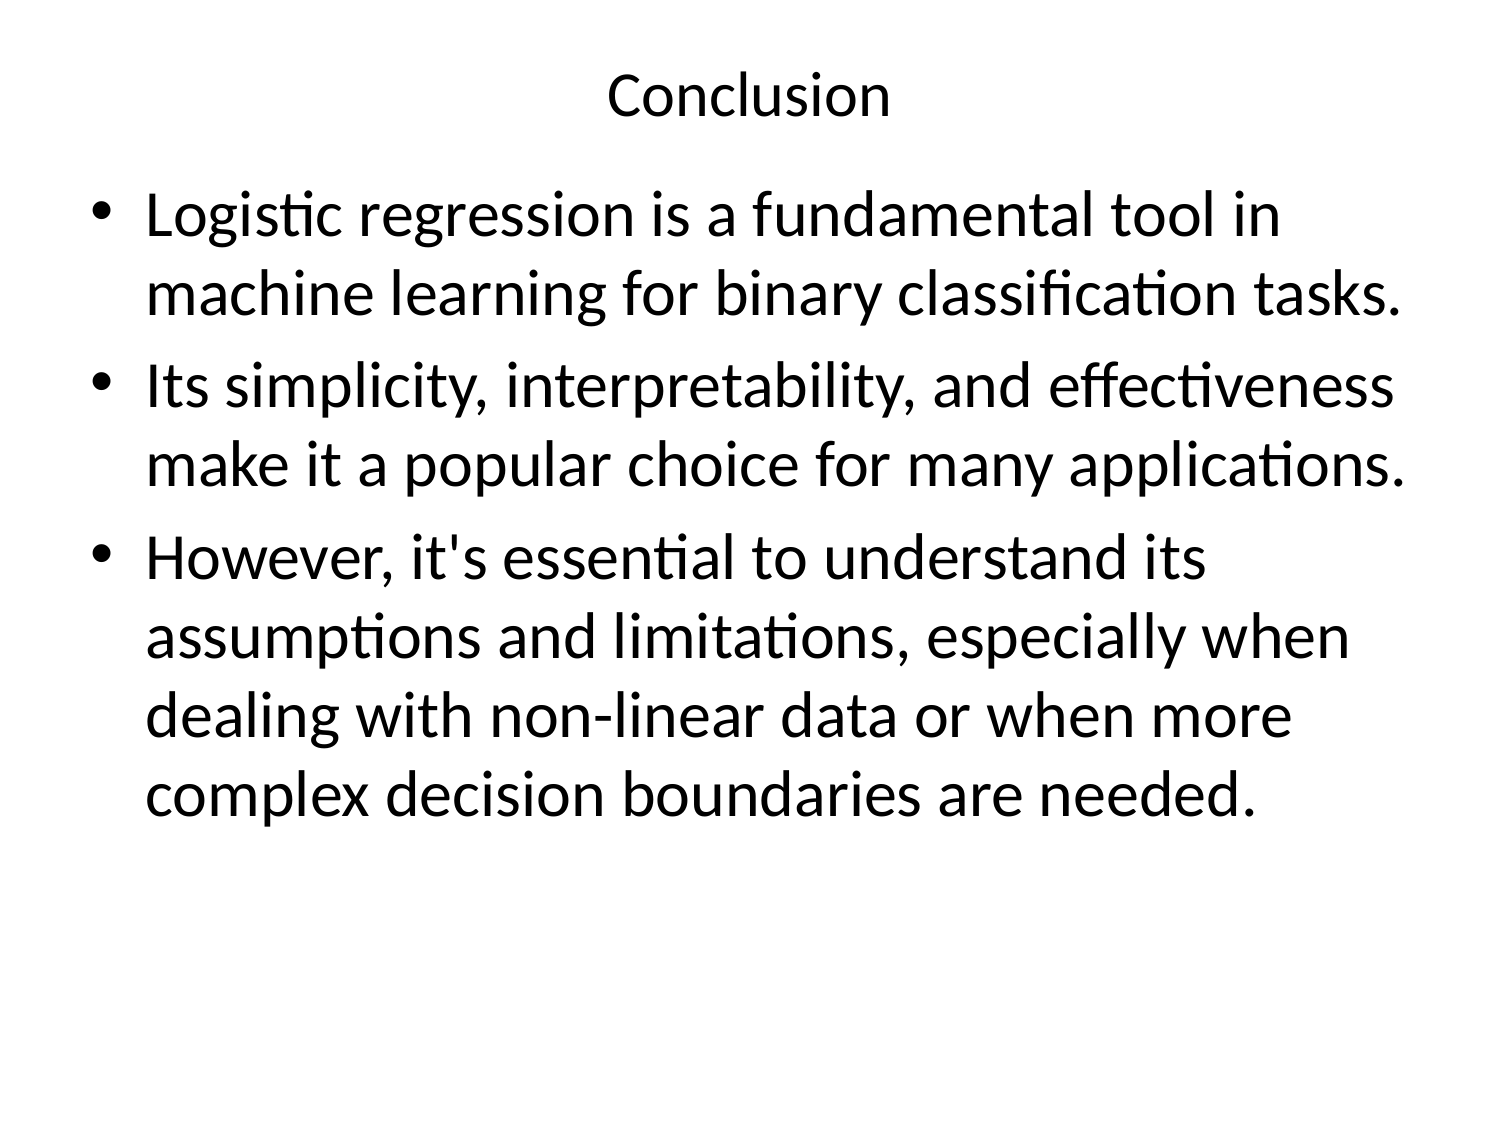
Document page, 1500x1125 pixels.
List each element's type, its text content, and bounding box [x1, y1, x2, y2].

list Logistic regression is a fundamental tool in machine learning for binary classification tasks. Its simplicity, interpretability, and effectiveness make it a popular choice for many applications. However, it's essential to understand its assumptions and limitations, especially when dealing with non-linear data or when more complex decision boundaries are needed. [75, 162, 1425, 1005]
title Conclusion [75, 45, 1425, 138]
